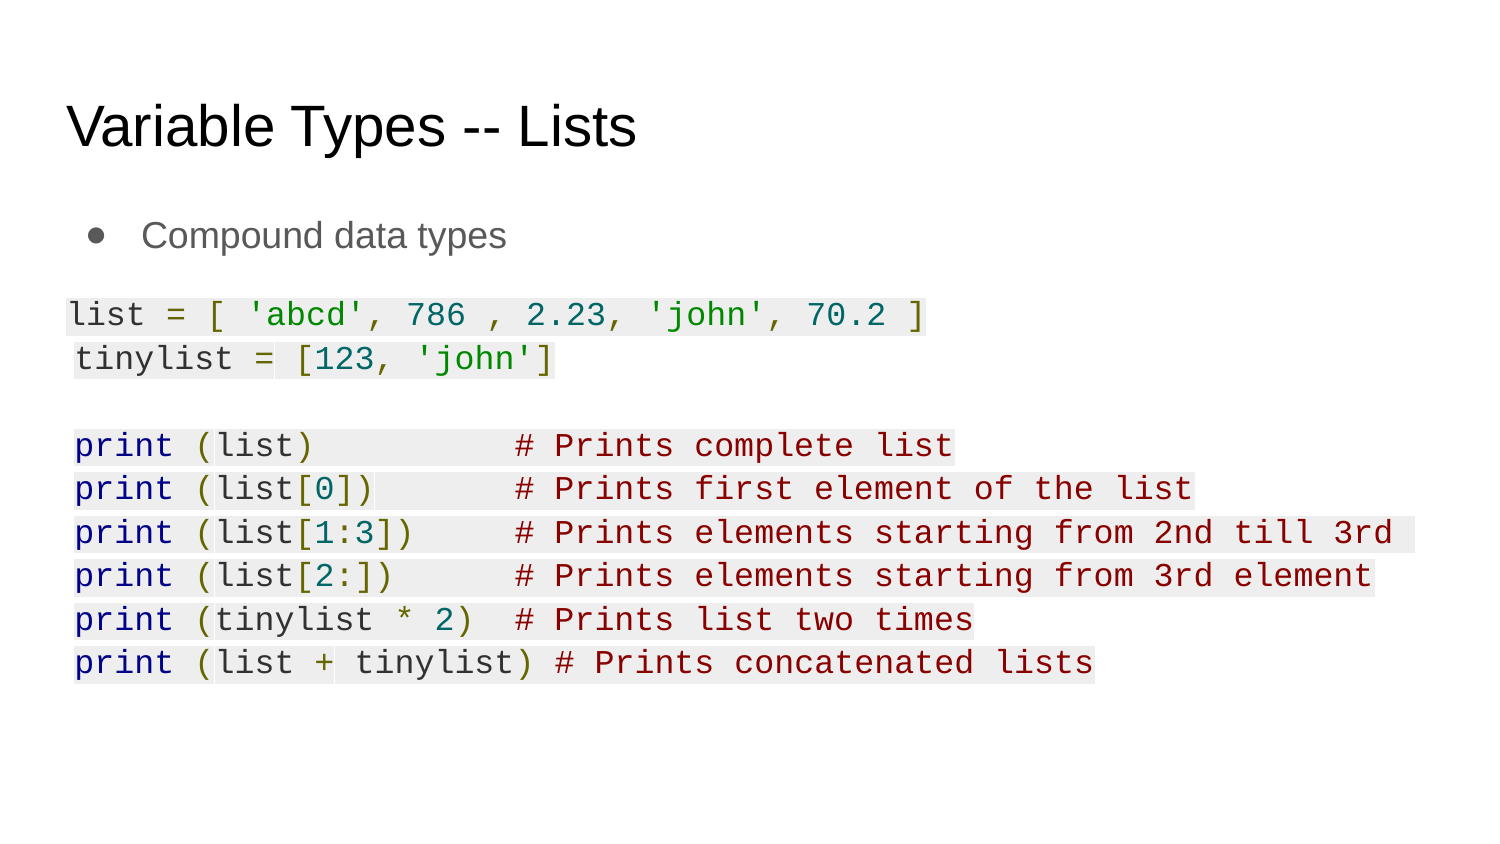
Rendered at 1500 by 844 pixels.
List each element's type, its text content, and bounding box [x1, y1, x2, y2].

list Compound data types list = [ 'abcd', 786 , 2.23, 'john', 70.2 ] tinylist = [123, 'john'] print (list) # Prints complete list print (list[0]) # Prints first element of the list print (list[1:3]) # Prints elements starting from 2nd till 3rd print (list[2:]) # Prints elements starting from 3rd element print (tinylist * 2) # Prints list two times print (list + tinylist) # Prints concatenated lists [51, 189, 1449, 750]
title Variable Types -- Lists [51, 72, 1449, 167]
